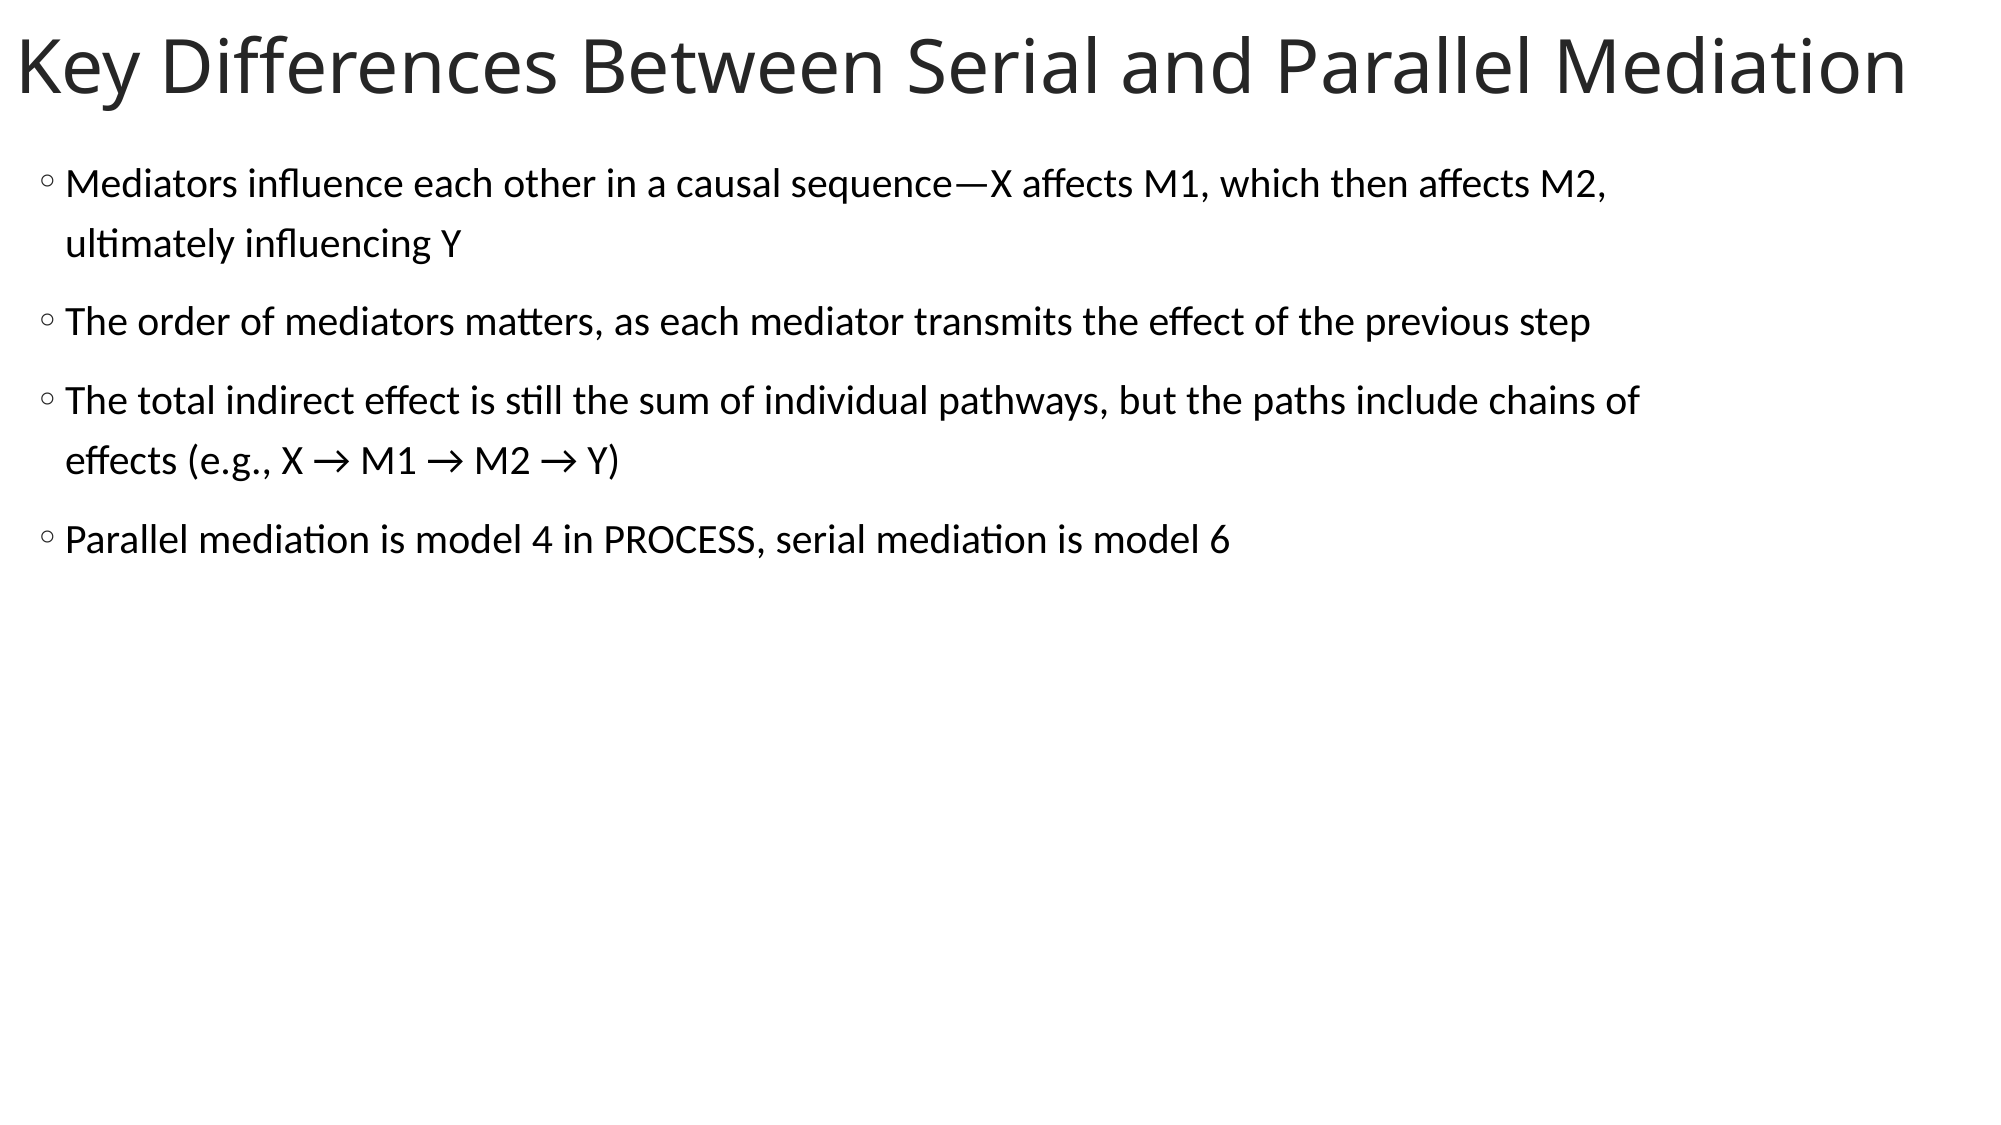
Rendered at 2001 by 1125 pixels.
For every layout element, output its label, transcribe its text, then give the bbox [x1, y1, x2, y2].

list Mediators influence each other in a causal sequence—X affects M1, which then affects M2, ultimately influencing Y The order of mediators matters, as each mediator transmits the effect of the previous step The total indirect effect is still the sum of individual pathways, but the paths include chains of effects (e.g., X → M1 → M2 → Y) Parallel mediation is model 4 in PROCESS, serial mediation is model 6 [20, 137, 1670, 770]
title Key Differences Between Serial and Parallel Mediation [0, 0, 1949, 138]
